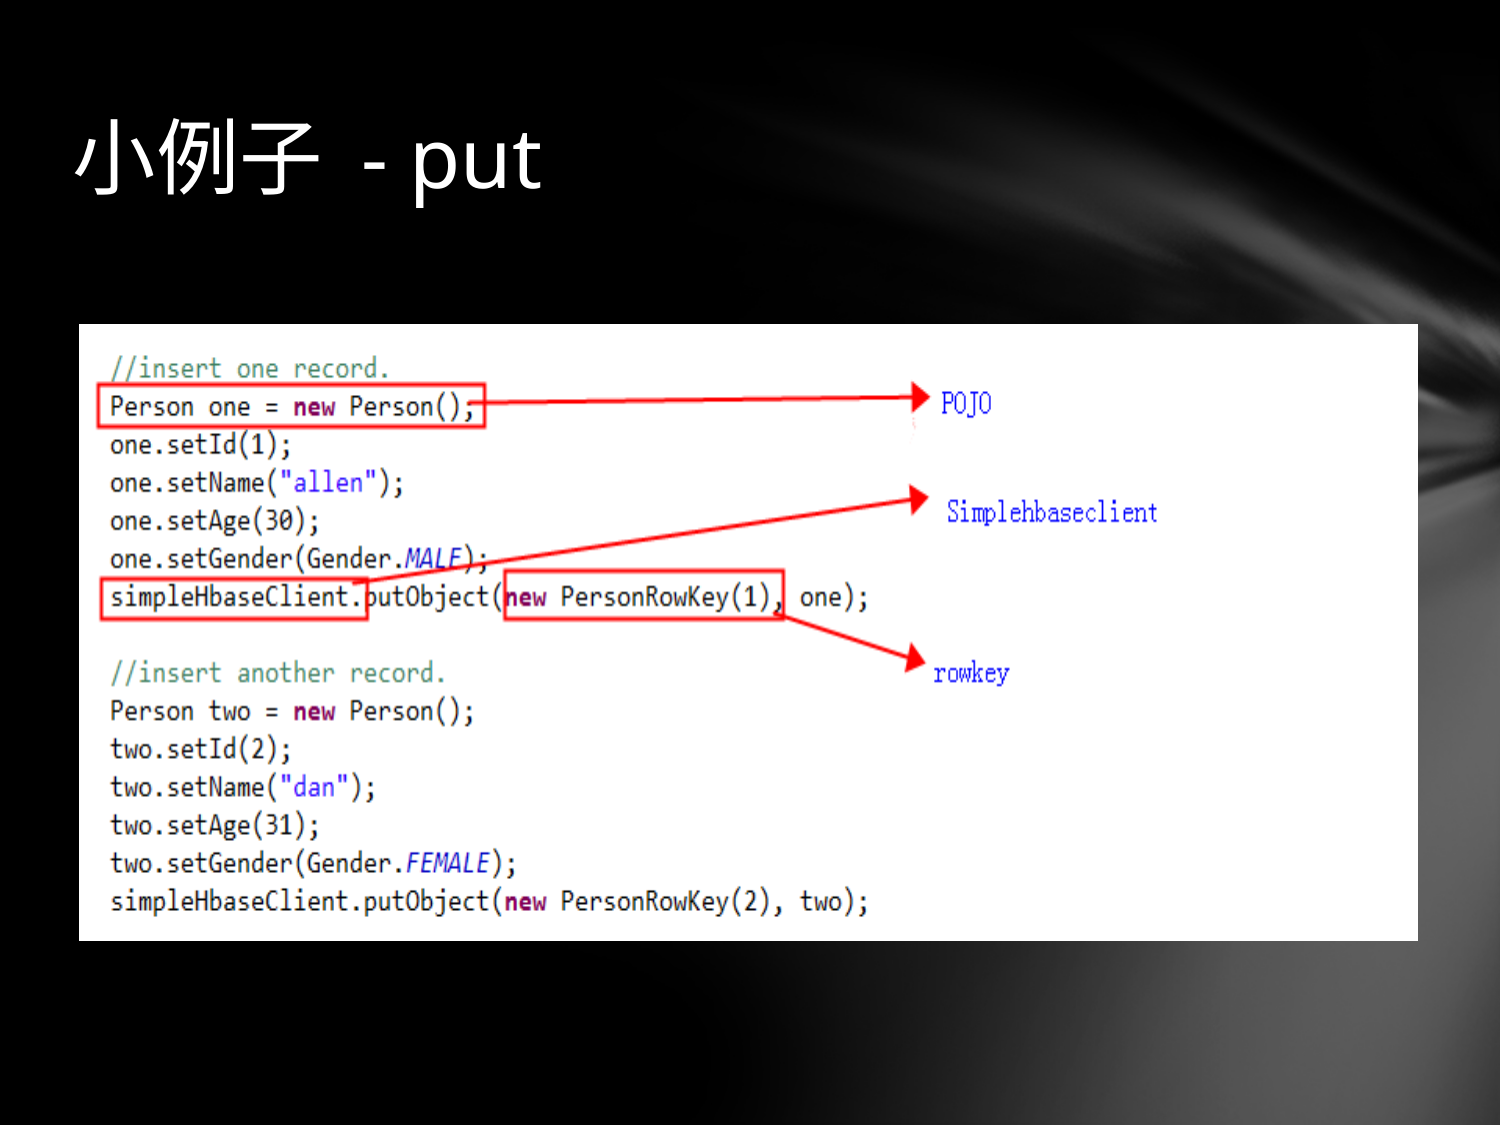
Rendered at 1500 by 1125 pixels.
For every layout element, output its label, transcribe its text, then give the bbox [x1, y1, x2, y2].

title 小例子 - put [57, 37, 1318, 213]
picture [79, 323, 1418, 941]
